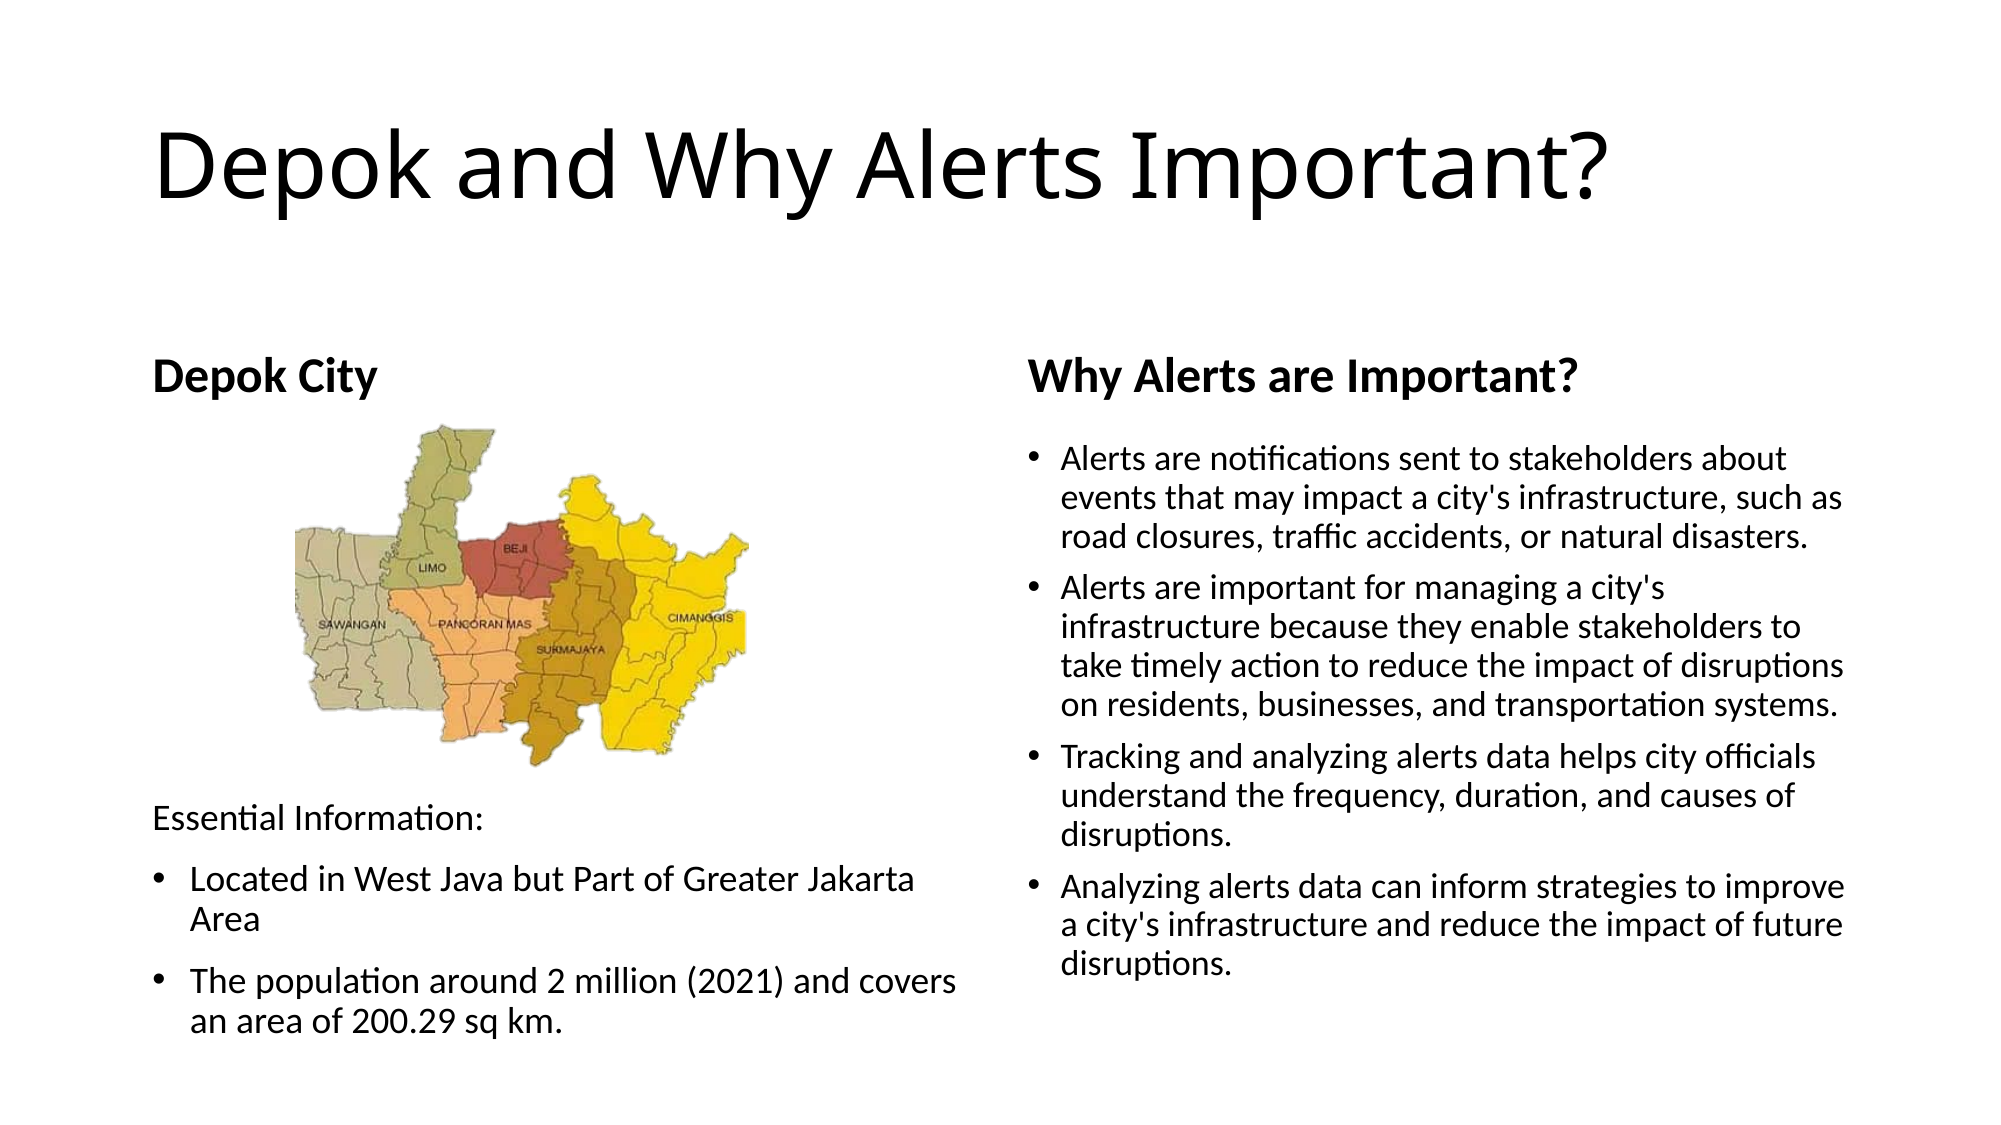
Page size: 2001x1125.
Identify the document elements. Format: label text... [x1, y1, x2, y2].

title Depok and Why Alerts Important? [137, 59, 1863, 278]
list Depok City [137, 275, 984, 411]
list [295, 419, 749, 791]
text_box Alerts are notifications sent to stakeholders about events that may impact a city's infrastructure, such as road closures, traffic accidents, or natural disasters. Alerts are important for managing a city's infrastructure because they enable stakeholders to take timely action to reduce the impact of disruptions on residents, businesses, and transportation systems. Tracking and analyzing alerts data helps city officials understand the frequency, duration, and causes of disruptions. Analyzing alerts data can inform strategies to improve a city's infrastructure and reduce the impact of future disruptions. [1012, 431, 1863, 1053]
list Why Alerts are Important? [1012, 275, 1863, 411]
list Essential Information: Located in West Java but Part of Greater Jakarta Area The population around 2 million (2021) and covers an area of 200.29 sq km. [137, 790, 984, 1066]
